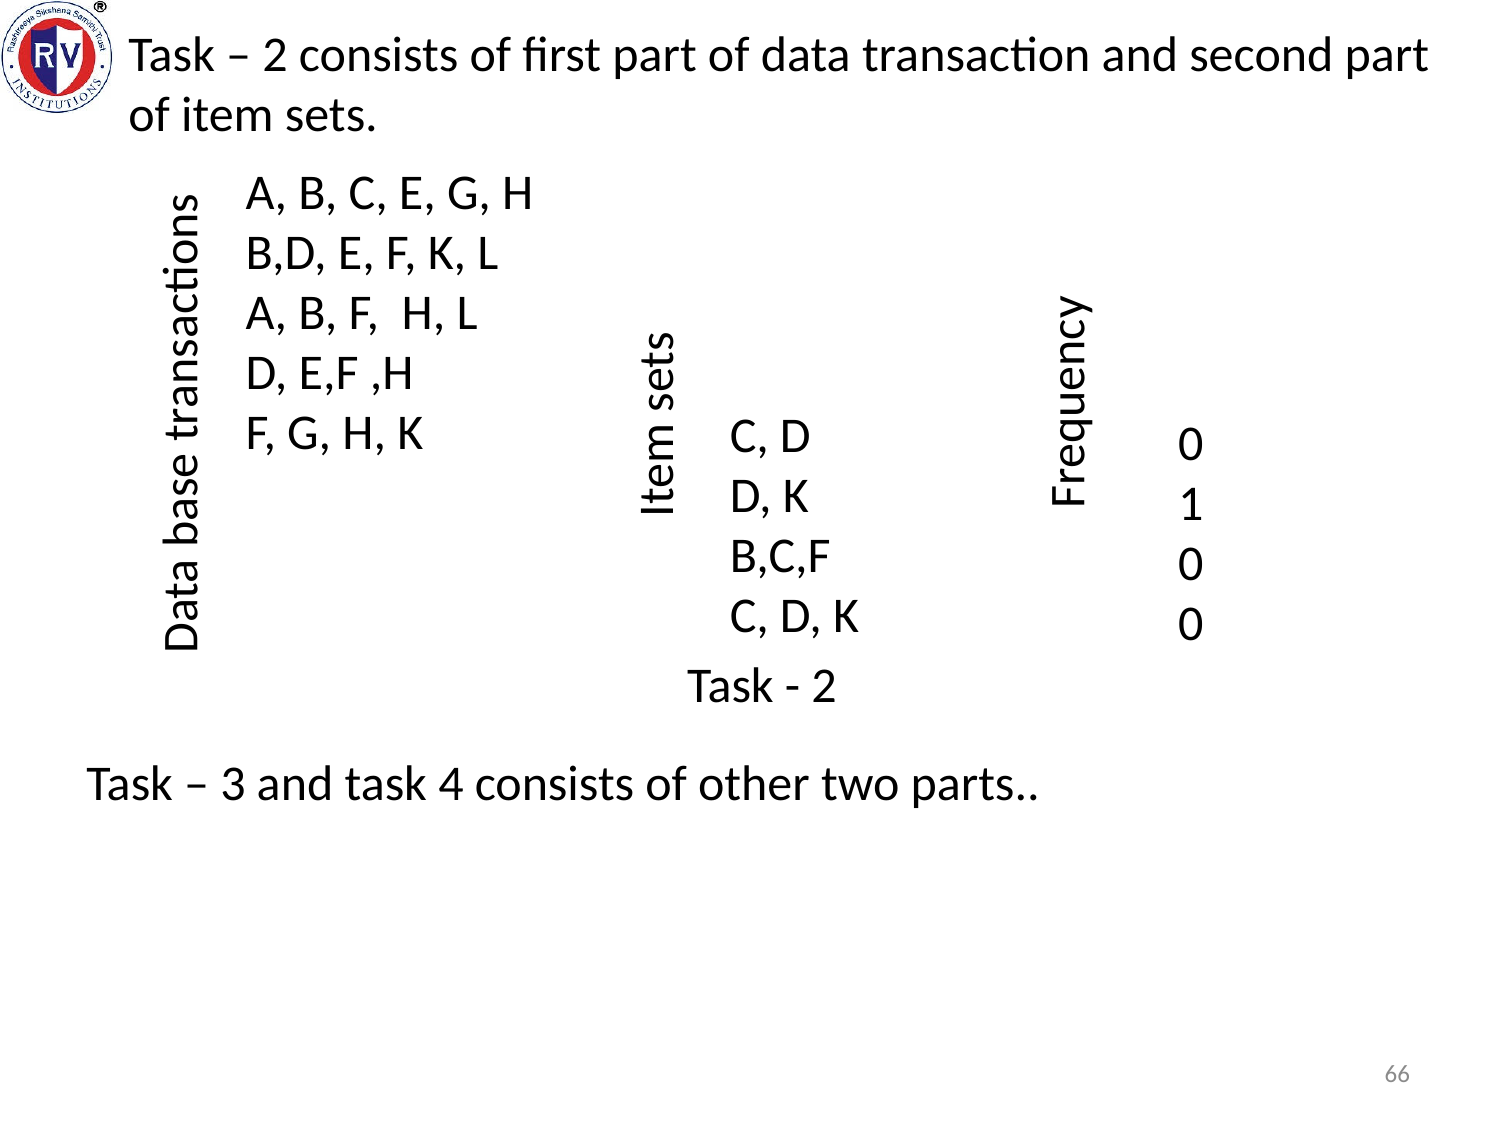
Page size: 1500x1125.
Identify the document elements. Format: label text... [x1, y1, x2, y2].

text_box Item sets [615, 271, 707, 577]
text_box Data base transactions [140, 178, 231, 716]
text_box A, B, C, E, G, H B,D, E, F, K, L A, B, F, H, L D, E,F ,H F, G, H, K [230, 152, 597, 468]
text_box C, D D, K B,C,F C, D, K [714, 394, 944, 650]
text_box Frequency [1026, 281, 1118, 524]
slide_number 66 [1074, 1042, 1425, 1103]
text_box Task - 2 [53, 645, 1471, 720]
picture [0, 0, 114, 114]
text_box Task – 2 consists of first part of data transaction and second part of item sets. [113, 14, 1495, 150]
text_box 0 1 0 0 [1163, 403, 1268, 659]
text_box Task – 3 and task 4 consists of other two parts.. [71, 742, 1452, 818]
